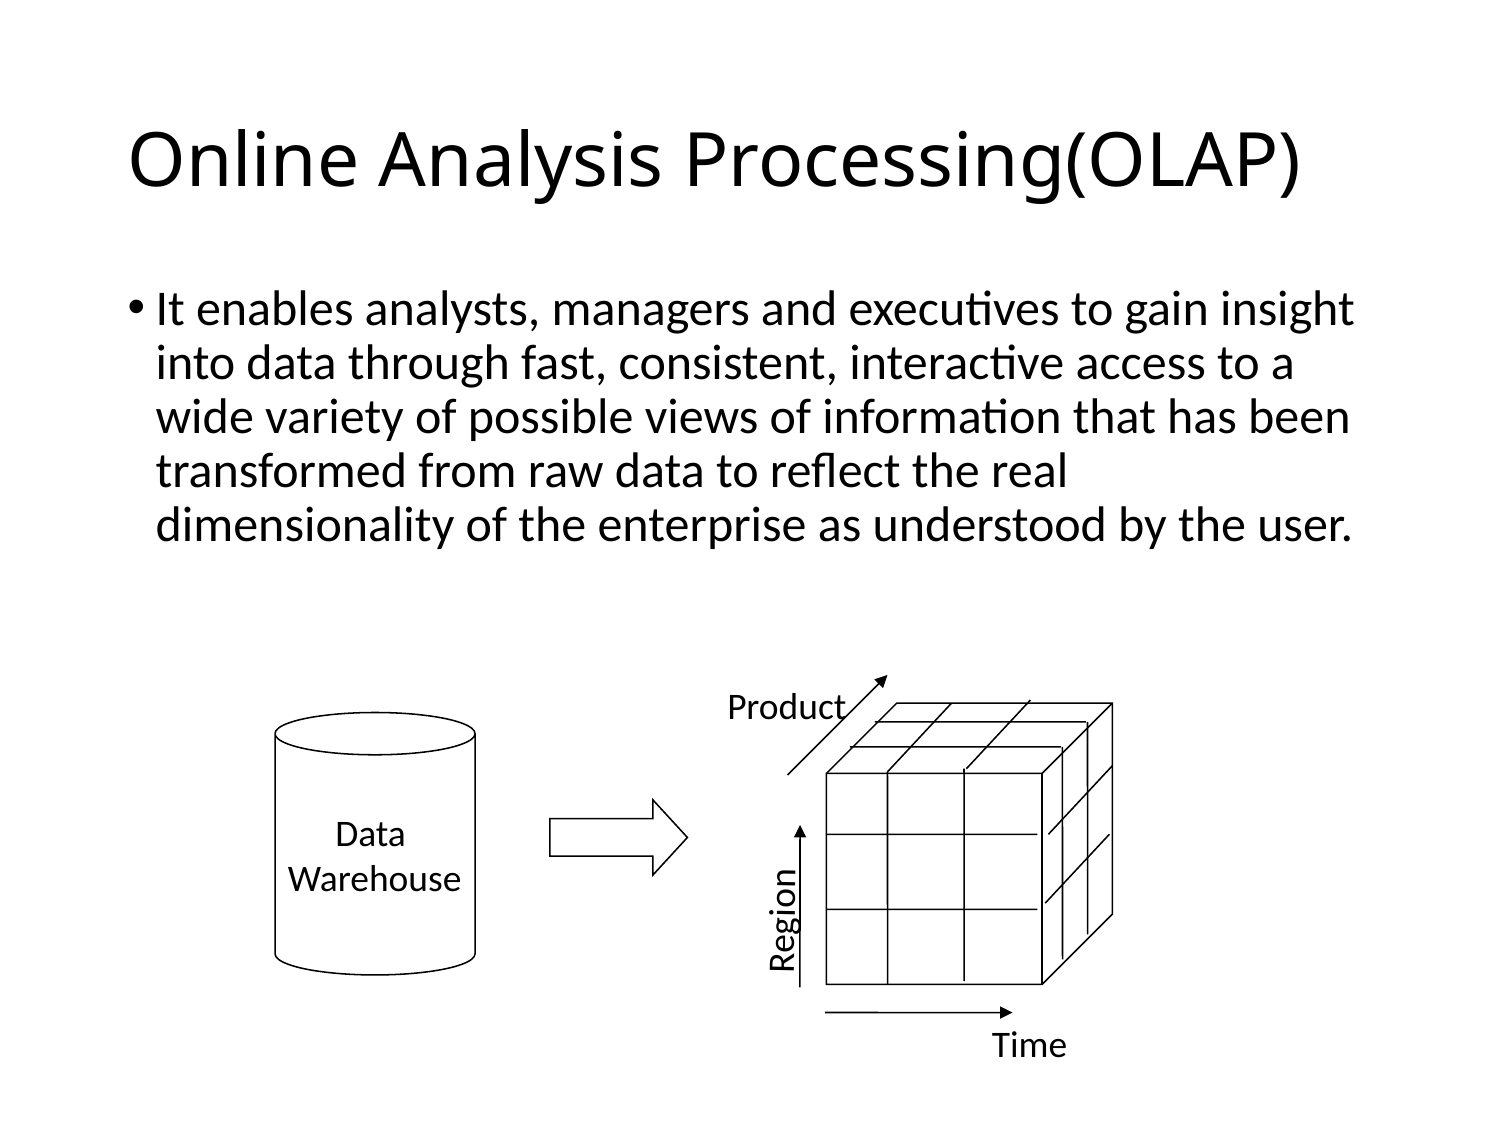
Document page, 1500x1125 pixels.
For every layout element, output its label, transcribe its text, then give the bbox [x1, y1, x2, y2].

text_box Product [712, 674, 863, 735]
list It enables analysts, managers and executives to gain insight into data through fast, consistent, interactive access to a wide variety of possible views of information that has been transformed from raw data to reflect the real dimensionality of the enterprise as understood by the user. [112, 275, 1388, 638]
text_box [826, 747, 887, 834]
text_box [826, 910, 887, 985]
text_box [794, 825, 807, 838]
text_box Product [826, 703, 1111, 773]
text_box Time [977, 1012, 1113, 1073]
text_box Region [748, 836, 812, 989]
text_box Data Warehouse [275, 712, 476, 975]
text_box [863, 675, 888, 700]
text_box [1000, 1006, 1012, 1012]
text_box [888, 754, 1113, 985]
text_box [549, 799, 688, 875]
text_box [826, 835, 887, 909]
title Online Analysis Processing(OLAP) [112, 99, 1388, 225]
